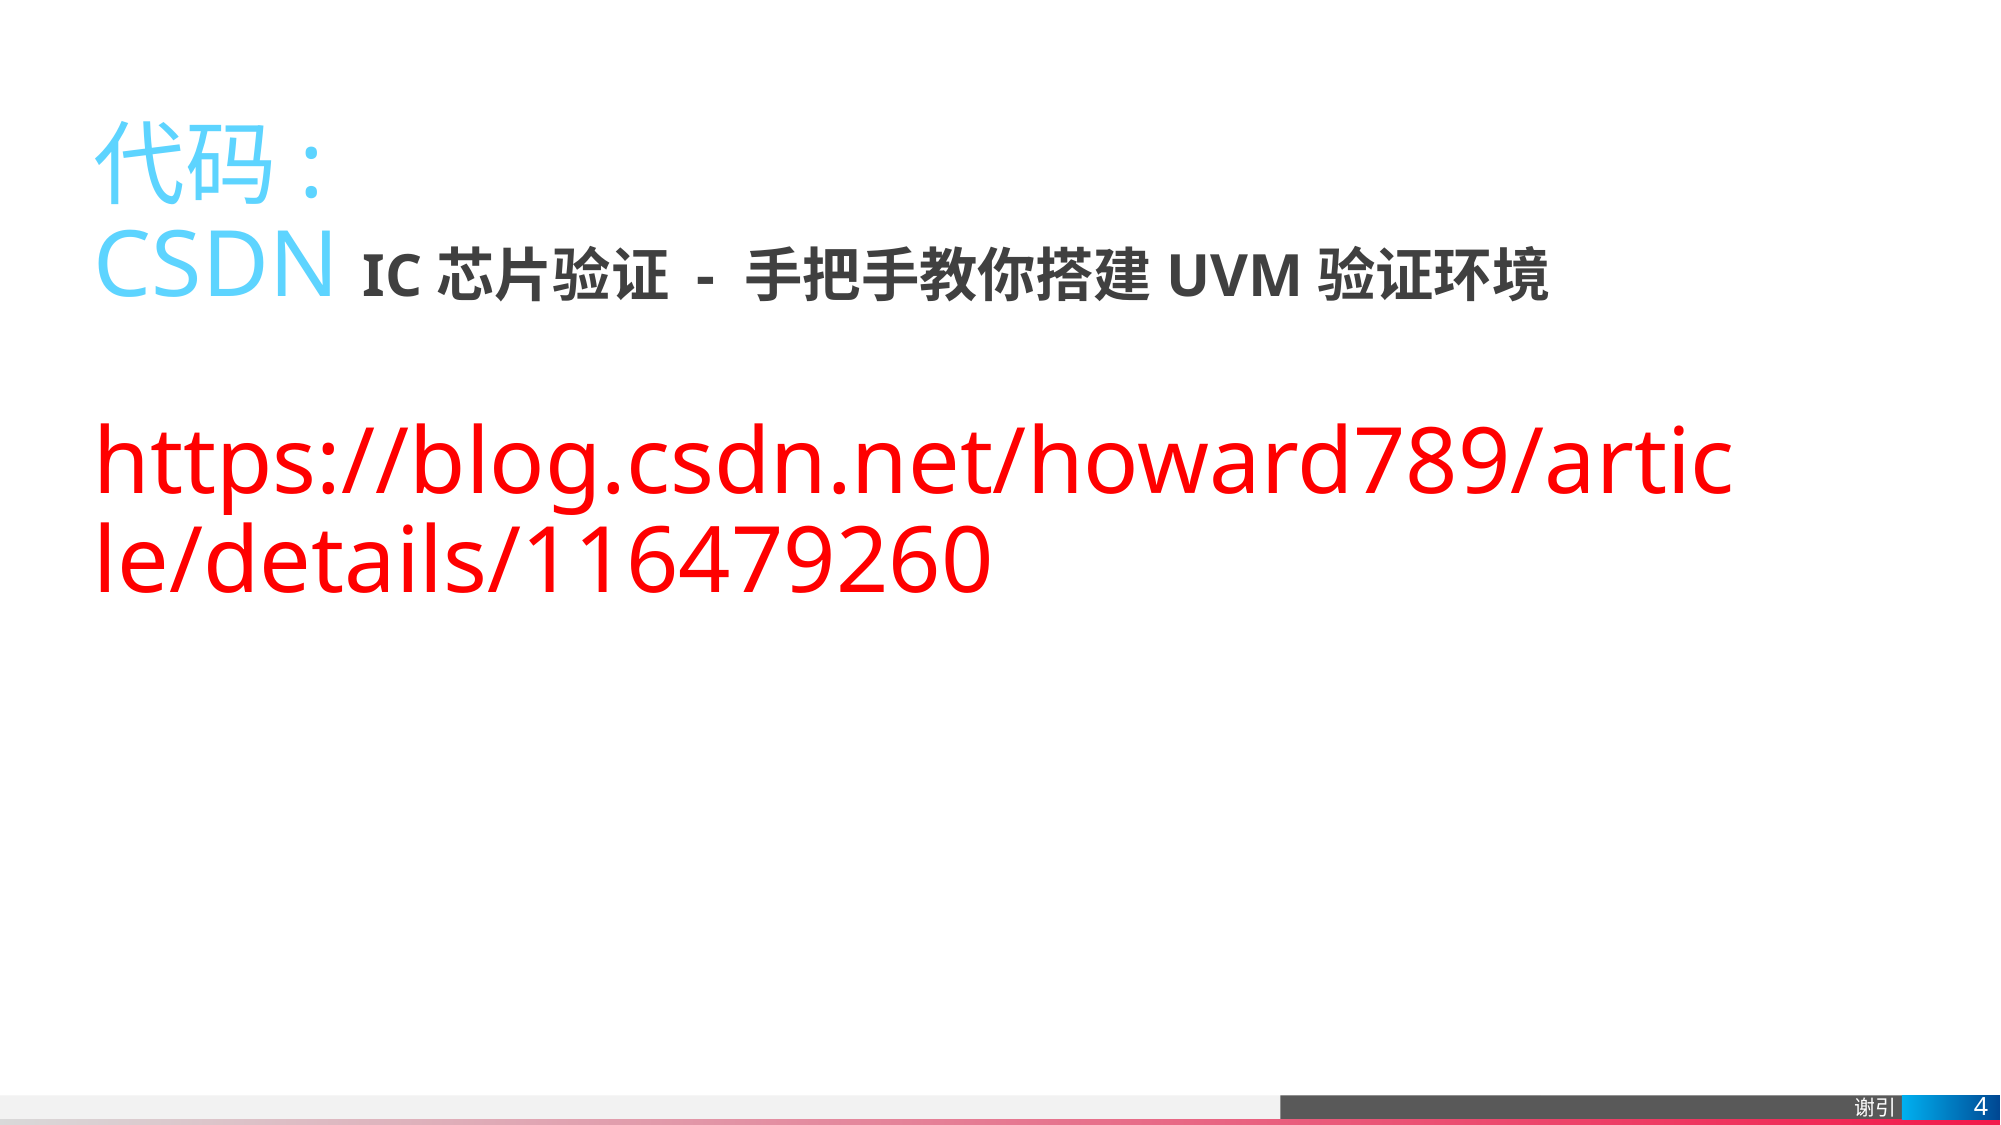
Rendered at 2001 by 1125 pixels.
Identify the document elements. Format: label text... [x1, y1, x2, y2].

slide_number 4 [1901, 1095, 2000, 1120]
title 代码: CSDN IC芯片验证 - 手把手教你搭建UVM验证环境 https://blog.csdn.net/howard789/article/details/116479260 [93, 117, 1743, 767]
